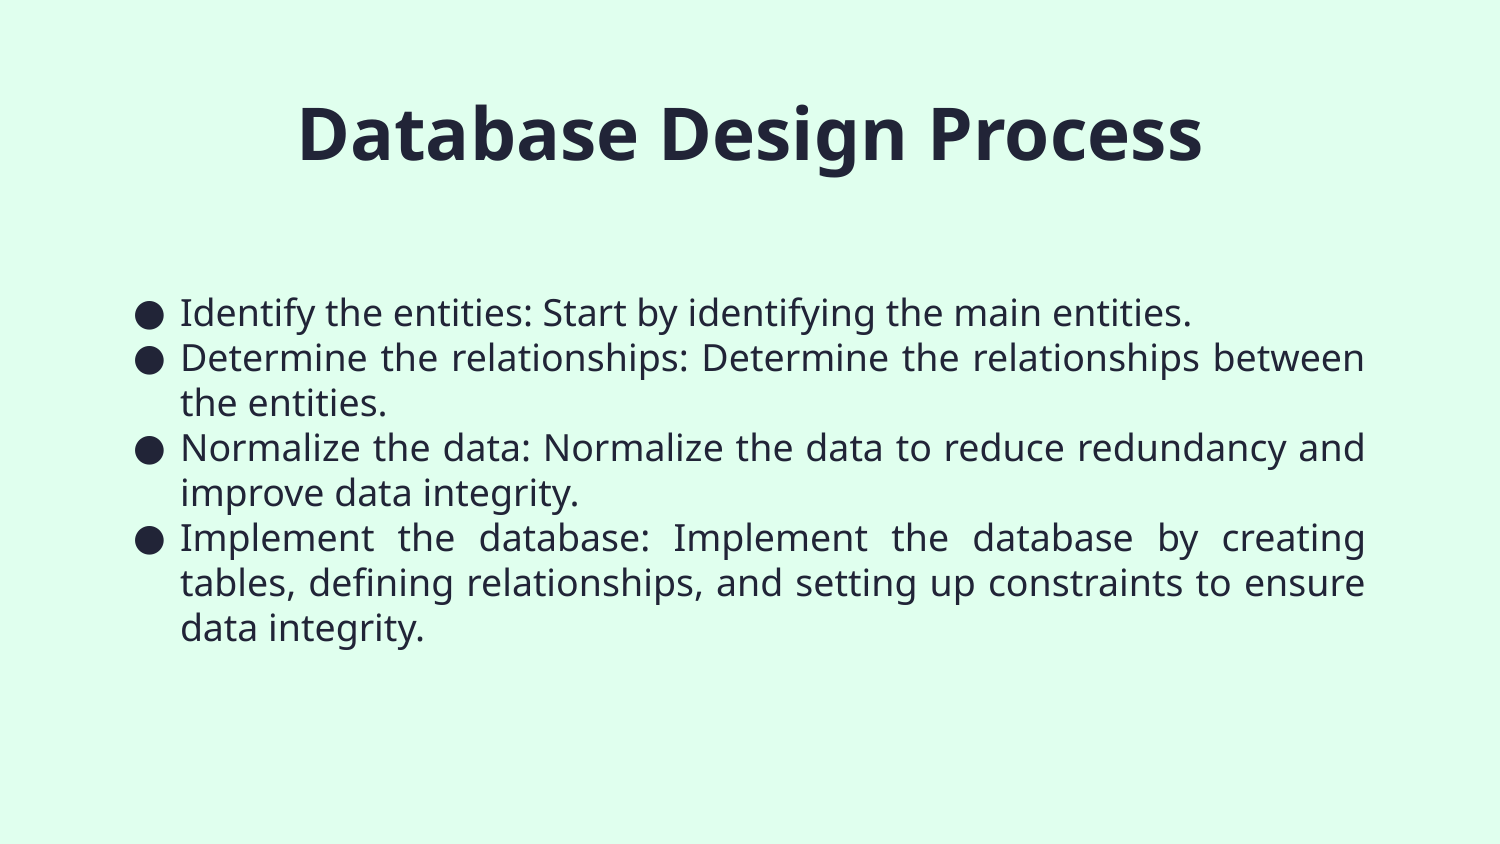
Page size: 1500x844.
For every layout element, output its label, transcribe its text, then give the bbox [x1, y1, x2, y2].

title Database Design Process [118, 72, 1382, 167]
list Identify the entities: Start by identifying the main entities. Determine the relationships: Determine the relationships between the entities. Normalize the data: Normalize the data to reduce redundancy and improve data integrity. Implement the database: Implement the database by creating tables, defining relationships, and setting up constraints to ensure data integrity. [118, 273, 1382, 642]
